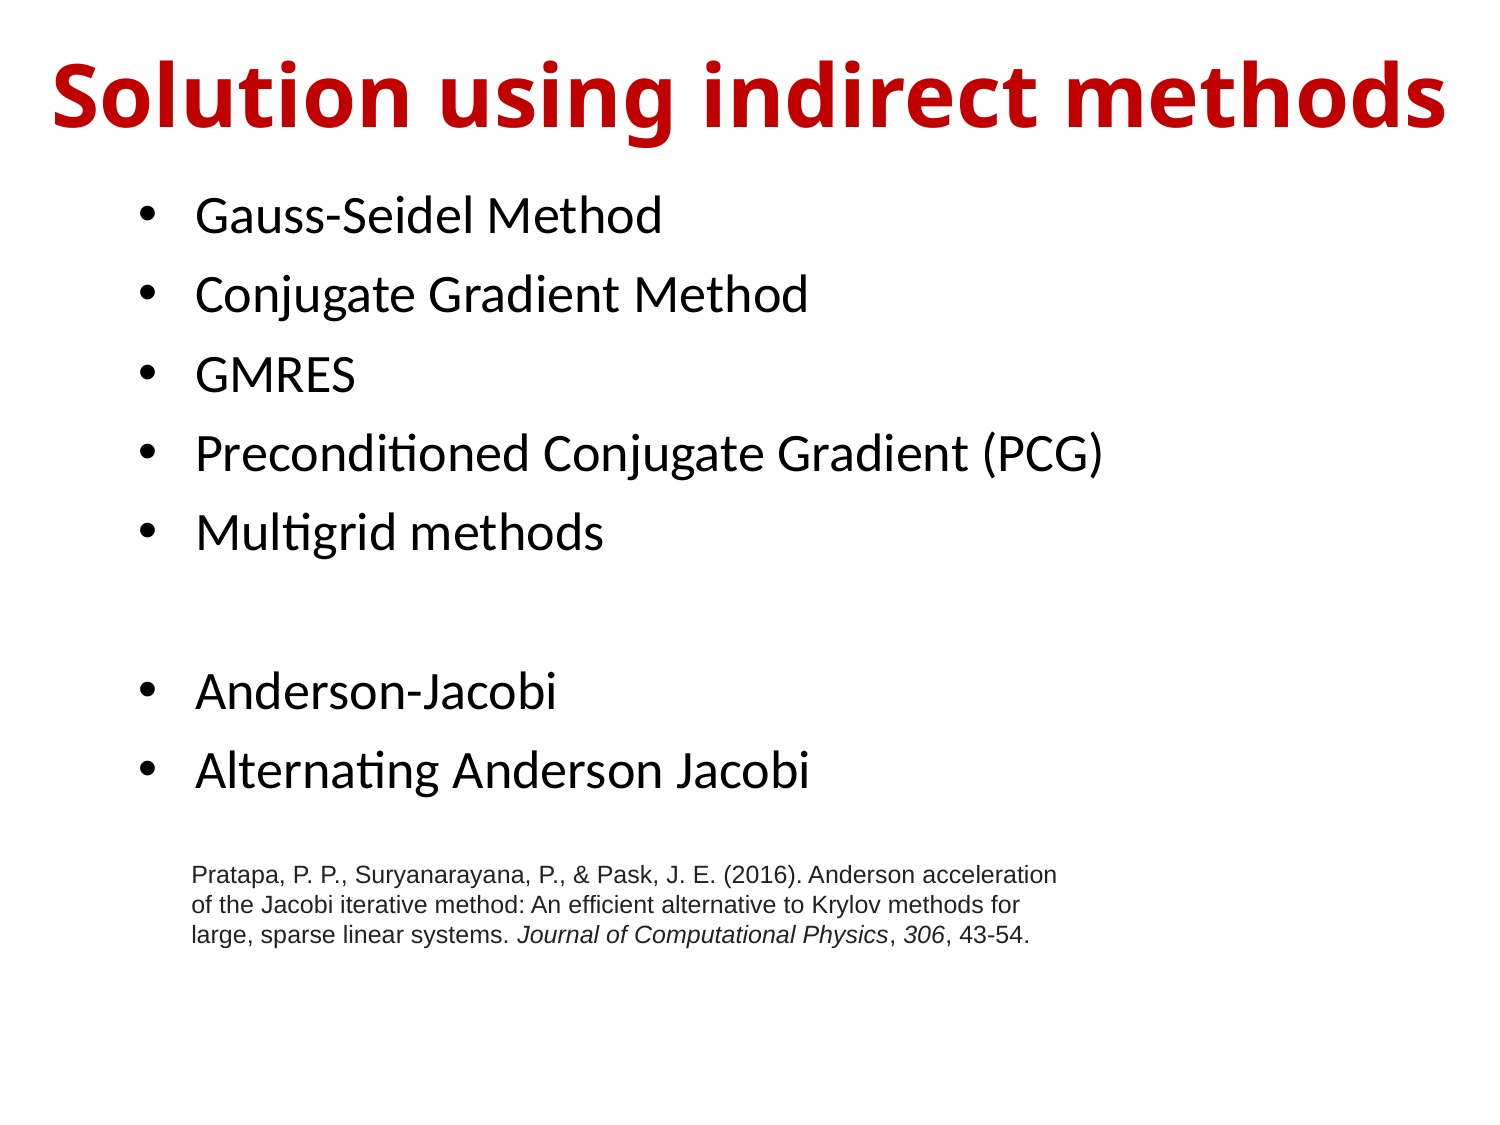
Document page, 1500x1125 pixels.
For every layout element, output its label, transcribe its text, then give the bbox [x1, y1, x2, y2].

text_box Solution using indirect methods [20, 24, 1480, 155]
text_box Gauss-Seidel Method Conjugate Gradient Method GMRES Preconditioned Conjugate Gradient (PCG) Multigrid methods Anderson-Jacobi Alternating Anderson Jacobi [123, 179, 1212, 827]
text_box Pratapa, P. P., Suryanarayana, P., & Pask, J. E. (2016). Anderson acceleration of the Jacobi iterative method: An efficient alternative to Krylov methods for large, sparse linear systems. Journal of Computational Physics, 306, 43-54. [176, 851, 1075, 957]
